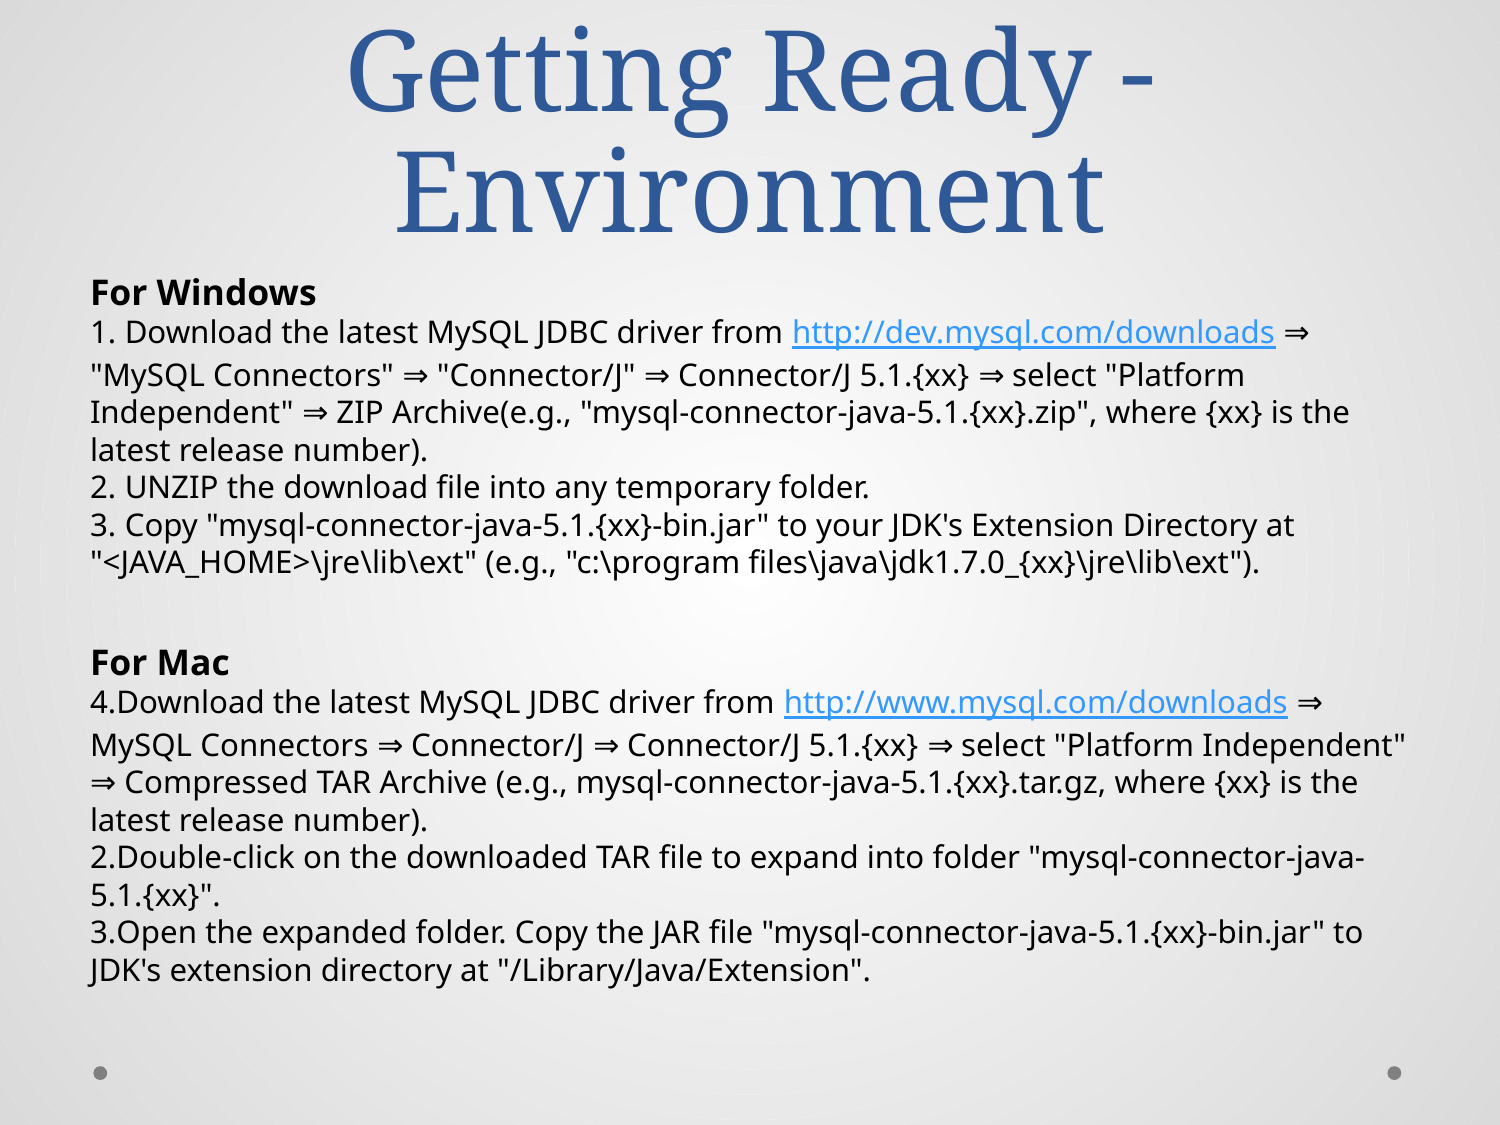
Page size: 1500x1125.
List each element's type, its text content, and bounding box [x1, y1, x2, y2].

list For Windows Download the latest MySQL JDBC driver from http://dev.mysql.com/downloads ⇒ "MySQL Connectors" ⇒ "Connector/J" ⇒ Connector/J 5.1.{xx} ⇒ select "Platform Independent" ⇒ ZIP Archive(e.g., "mysql-connector-java-5.1.{xx}.zip", where {xx} is the latest release number). UNZIP the download file into any temporary folder. Copy "mysql-connector-java-5.1.{xx}-bin.jar" to your JDK's Extension Directory at "<JAVA_HOME>\jre\lib\ext" (e.g., "c:\program files\java\jdk1.7.0_{xx}\jre\lib\ext"). For Mac Download the latest MySQL JDBC driver from http://www.mysql.com/downloads ⇒ MySQL Connectors ⇒ Connector/J ⇒ Connector/J 5.1.{xx} ⇒ select "Platform Independent" ⇒ Compressed TAR Archive (e.g., mysql-connector-java-5.1.{xx}.tar.gz, where {xx} is the latest release number). Double-click on the downloaded TAR file to expand into folder "mysql-connector-java-5.1.{xx}". Open the expanded folder. Copy the JAR file "mysql-connector-java-5.1.{xx}-bin.jar" to JDK's extension directory at "/Library/Java/Extension". [75, 262, 1425, 1005]
title Getting Ready - Environment [75, 0, 1425, 262]
text_box [100, 639, 1263, 686]
